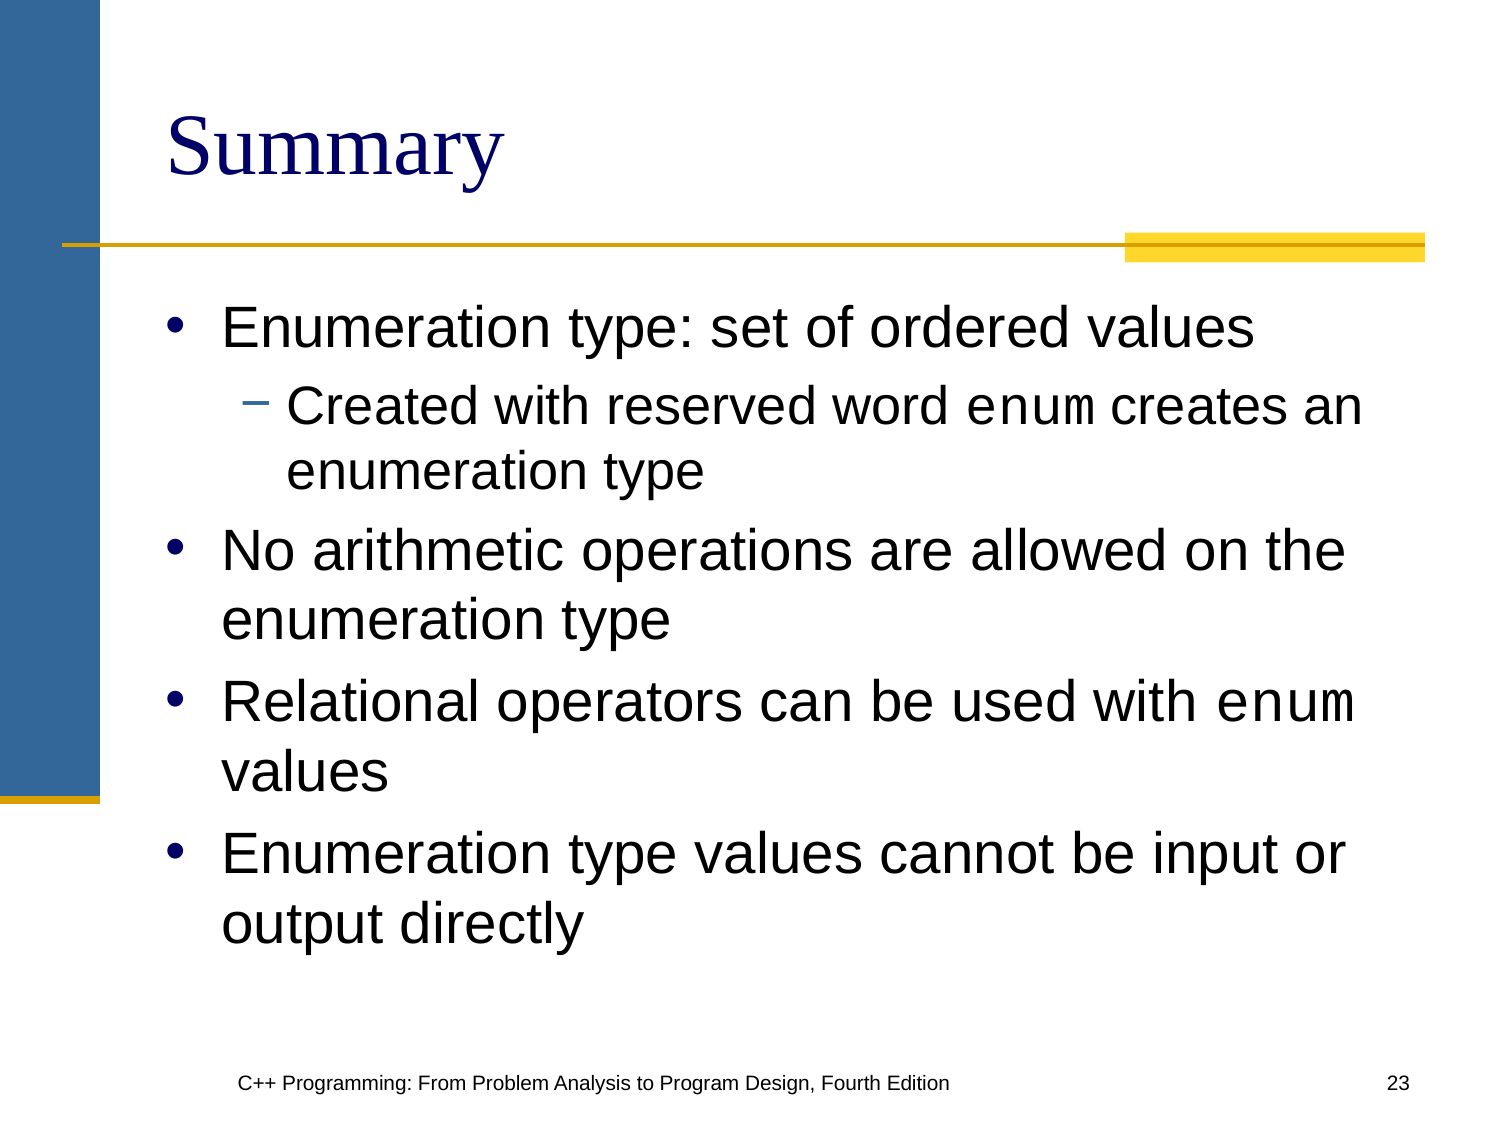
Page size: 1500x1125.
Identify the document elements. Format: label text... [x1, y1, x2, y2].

list Enumeration type: set of ordered values Created with reserved word enum creates an enumeration type No arithmetic operations are allowed on the enumeration type Relational operators can be used with enum values Enumeration type values cannot be input or output directly [150, 281, 1425, 1025]
text_box ‹#› [1112, 1062, 1425, 1100]
text_box C++ Programming: From Problem Analysis to Program Design, Fourth Edition [149, 1062, 1038, 1100]
title Summary [150, 45, 1425, 234]
